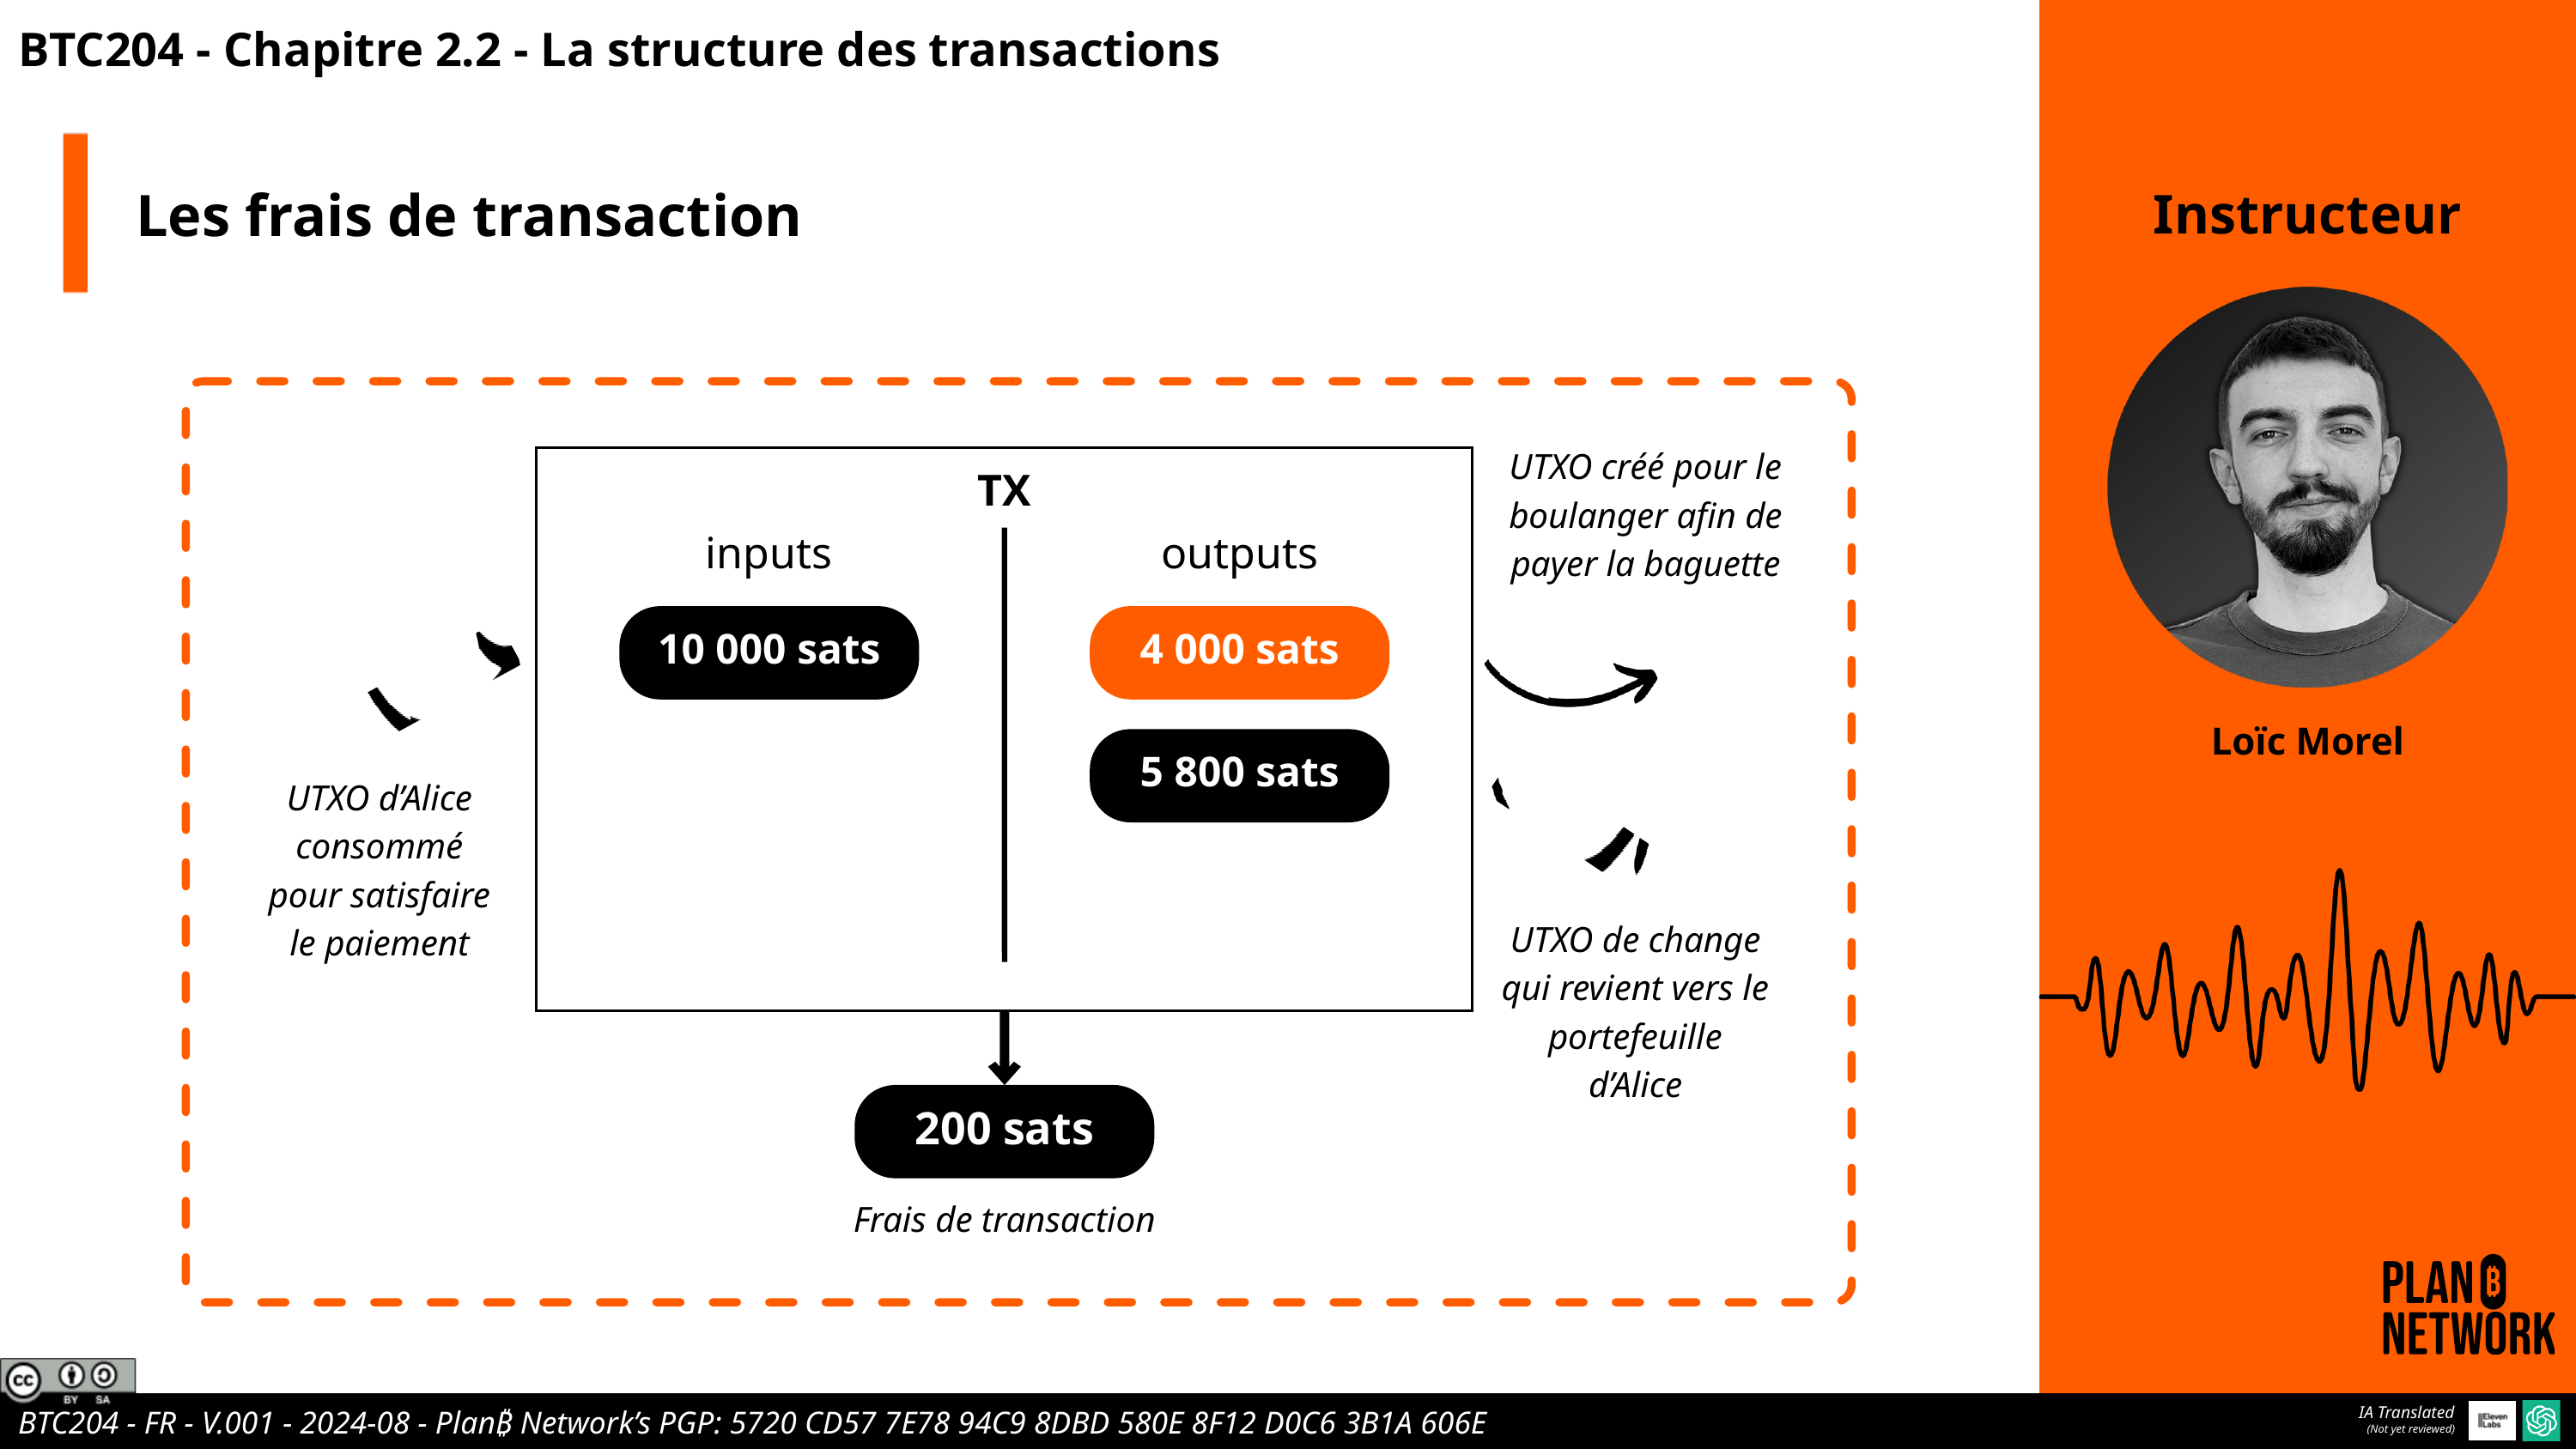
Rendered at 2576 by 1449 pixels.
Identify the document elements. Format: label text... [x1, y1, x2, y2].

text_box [619, 605, 920, 700]
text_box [2522, 1399, 2561, 1442]
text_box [536, 446, 1473, 1011]
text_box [0, 1392, 2576, 1449]
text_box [185, 380, 1852, 1303]
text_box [1089, 729, 1390, 823]
text_box BTC204 - Chapitre 2.2 - La structure des transactions [18, 10, 1353, 76]
text_box Les frais de transaction [136, 167, 1850, 248]
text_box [854, 1084, 1155, 1179]
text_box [2468, 1400, 2517, 1440]
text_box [1089, 605, 1390, 700]
text_box [0, 1358, 137, 1390]
text_box [63, 128, 88, 294]
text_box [2038, 0, 2576, 1390]
